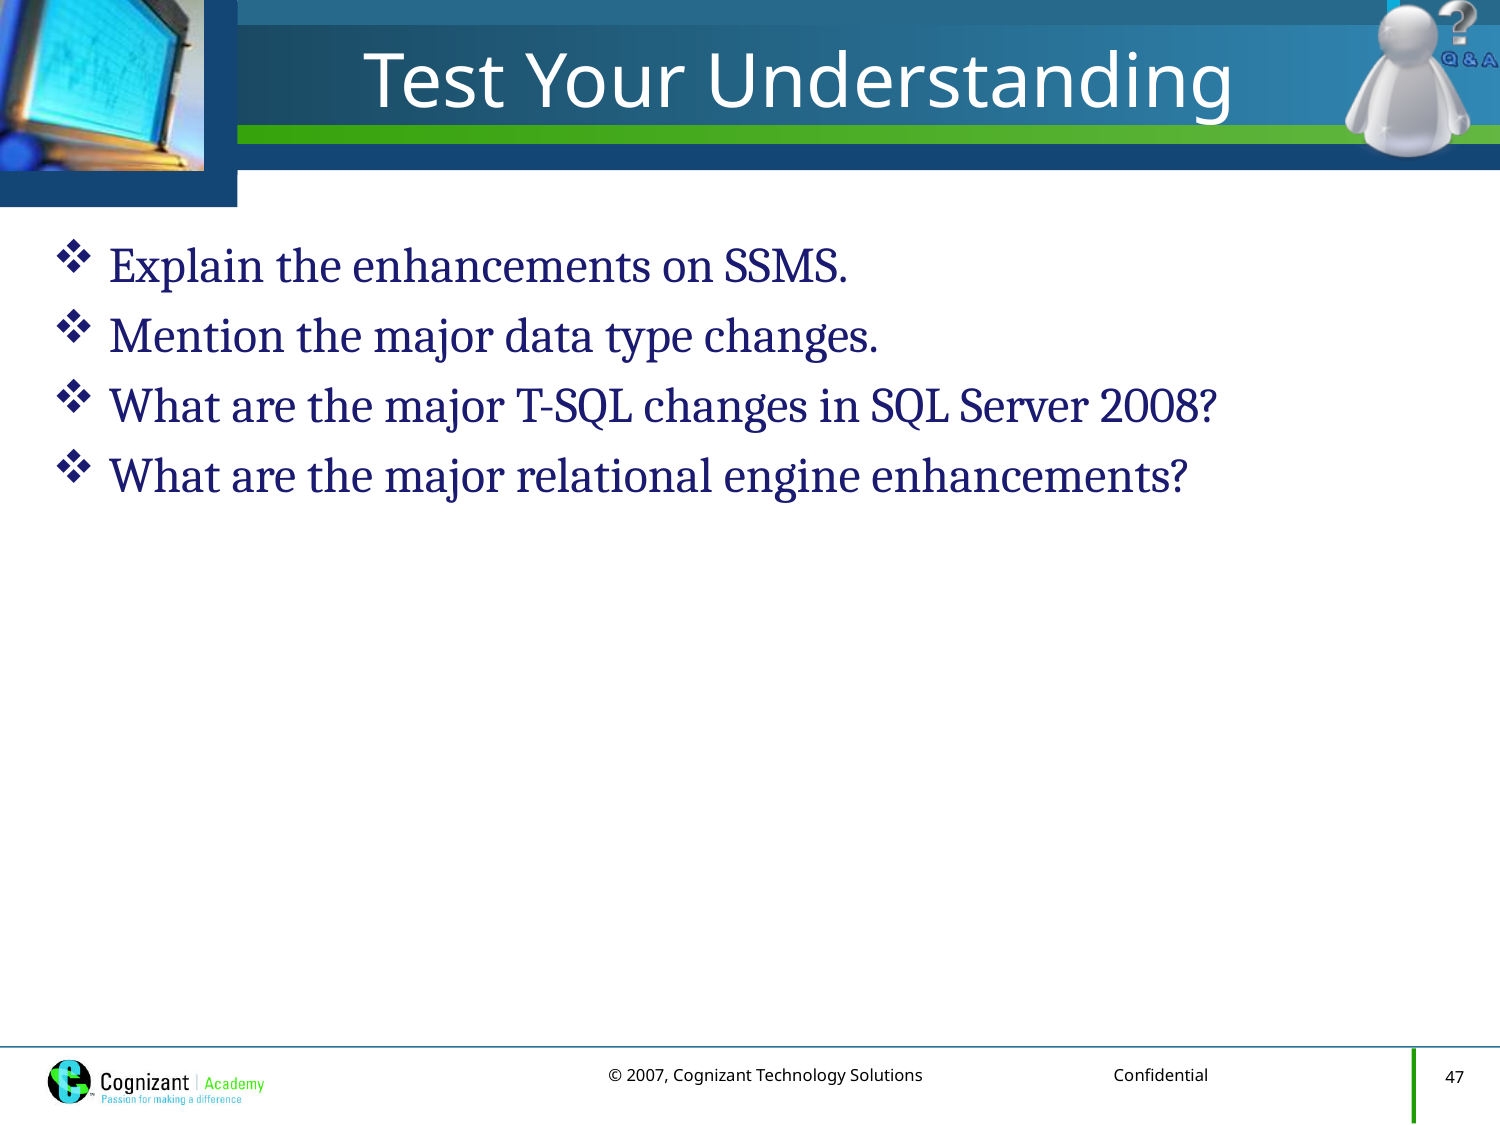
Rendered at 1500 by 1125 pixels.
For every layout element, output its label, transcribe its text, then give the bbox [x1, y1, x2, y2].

slide_number 47 [1418, 1058, 1492, 1112]
list Explain the enhancements on SSMS. Mention the major data type changes. What are the major T-SQL changes in SQL Server 2008? What are the major relational engine enhancements? [37, 224, 1463, 1037]
title Test Your Understanding [237, 33, 1340, 122]
picture [1345, 0, 1500, 163]
picture [0, 0, 204, 171]
picture [35, 1050, 275, 1119]
